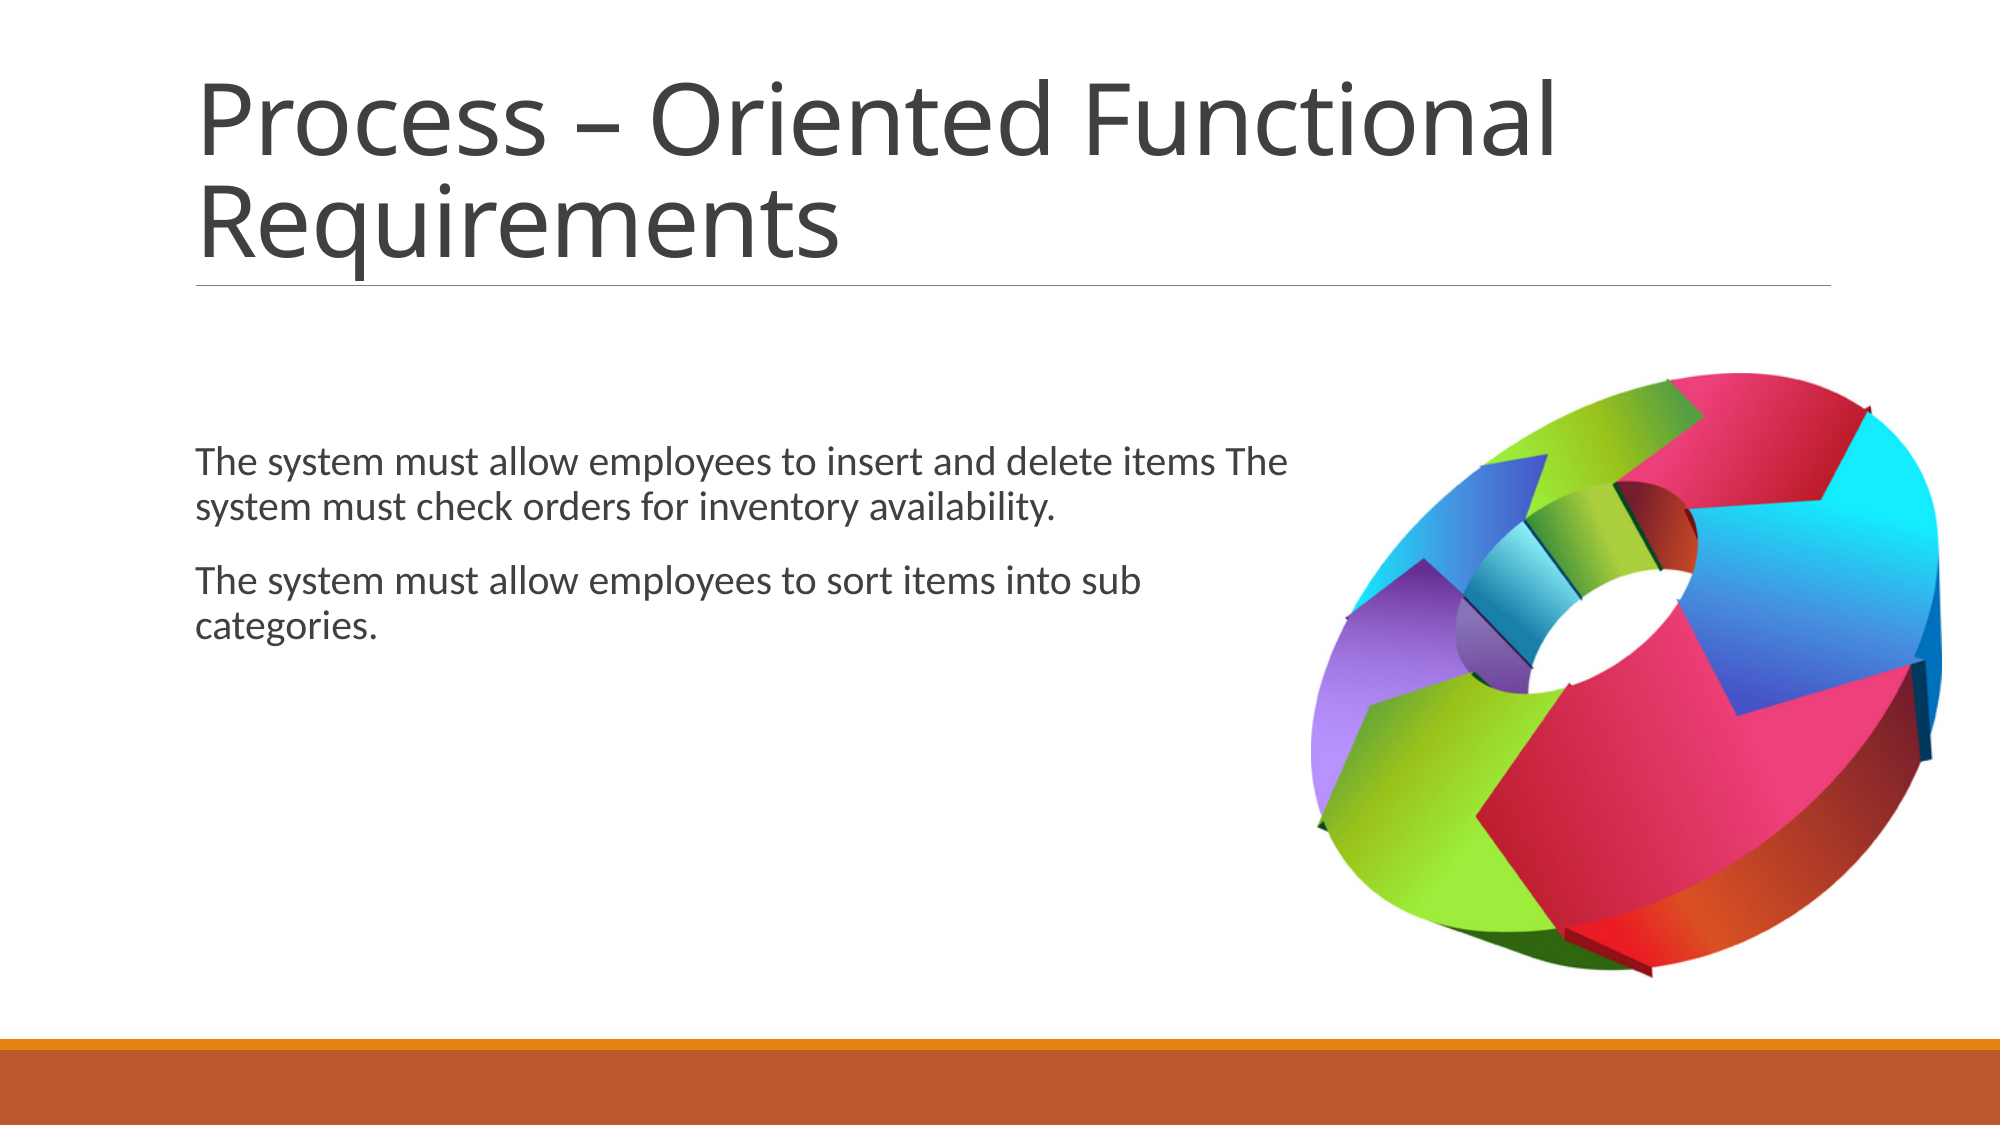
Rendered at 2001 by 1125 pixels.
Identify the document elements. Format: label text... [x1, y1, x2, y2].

list The system must allow employees to insert and delete items The system must check orders for inventory availability. The system must allow employees to sort items into sub categories. [180, 431, 1308, 978]
picture [1311, 373, 1943, 979]
title Process – Oriented Functional Requirements [180, 47, 1830, 285]
